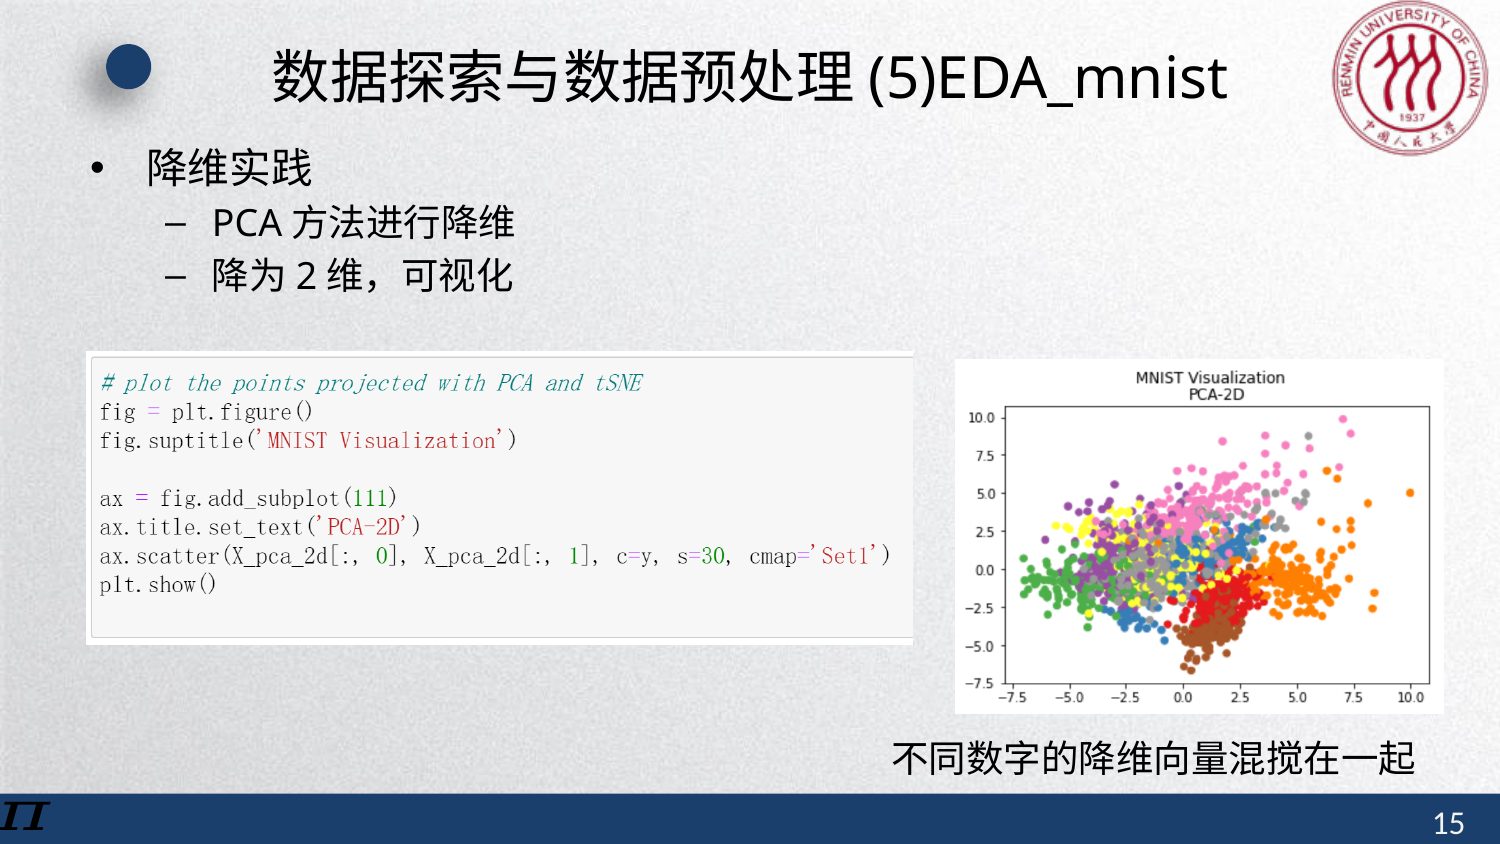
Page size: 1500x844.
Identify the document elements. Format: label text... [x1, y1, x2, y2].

list 降维实践 PCA方法进行降维 降为2维，可视化 [75, 134, 1425, 781]
title 数据探索与数据预处理(5)EDA_mnist [75, 33, 1425, 116]
picture [0, 0, 1500, 793]
text_box 不同数字的降维向量混搅在一起 [876, 727, 1432, 787]
